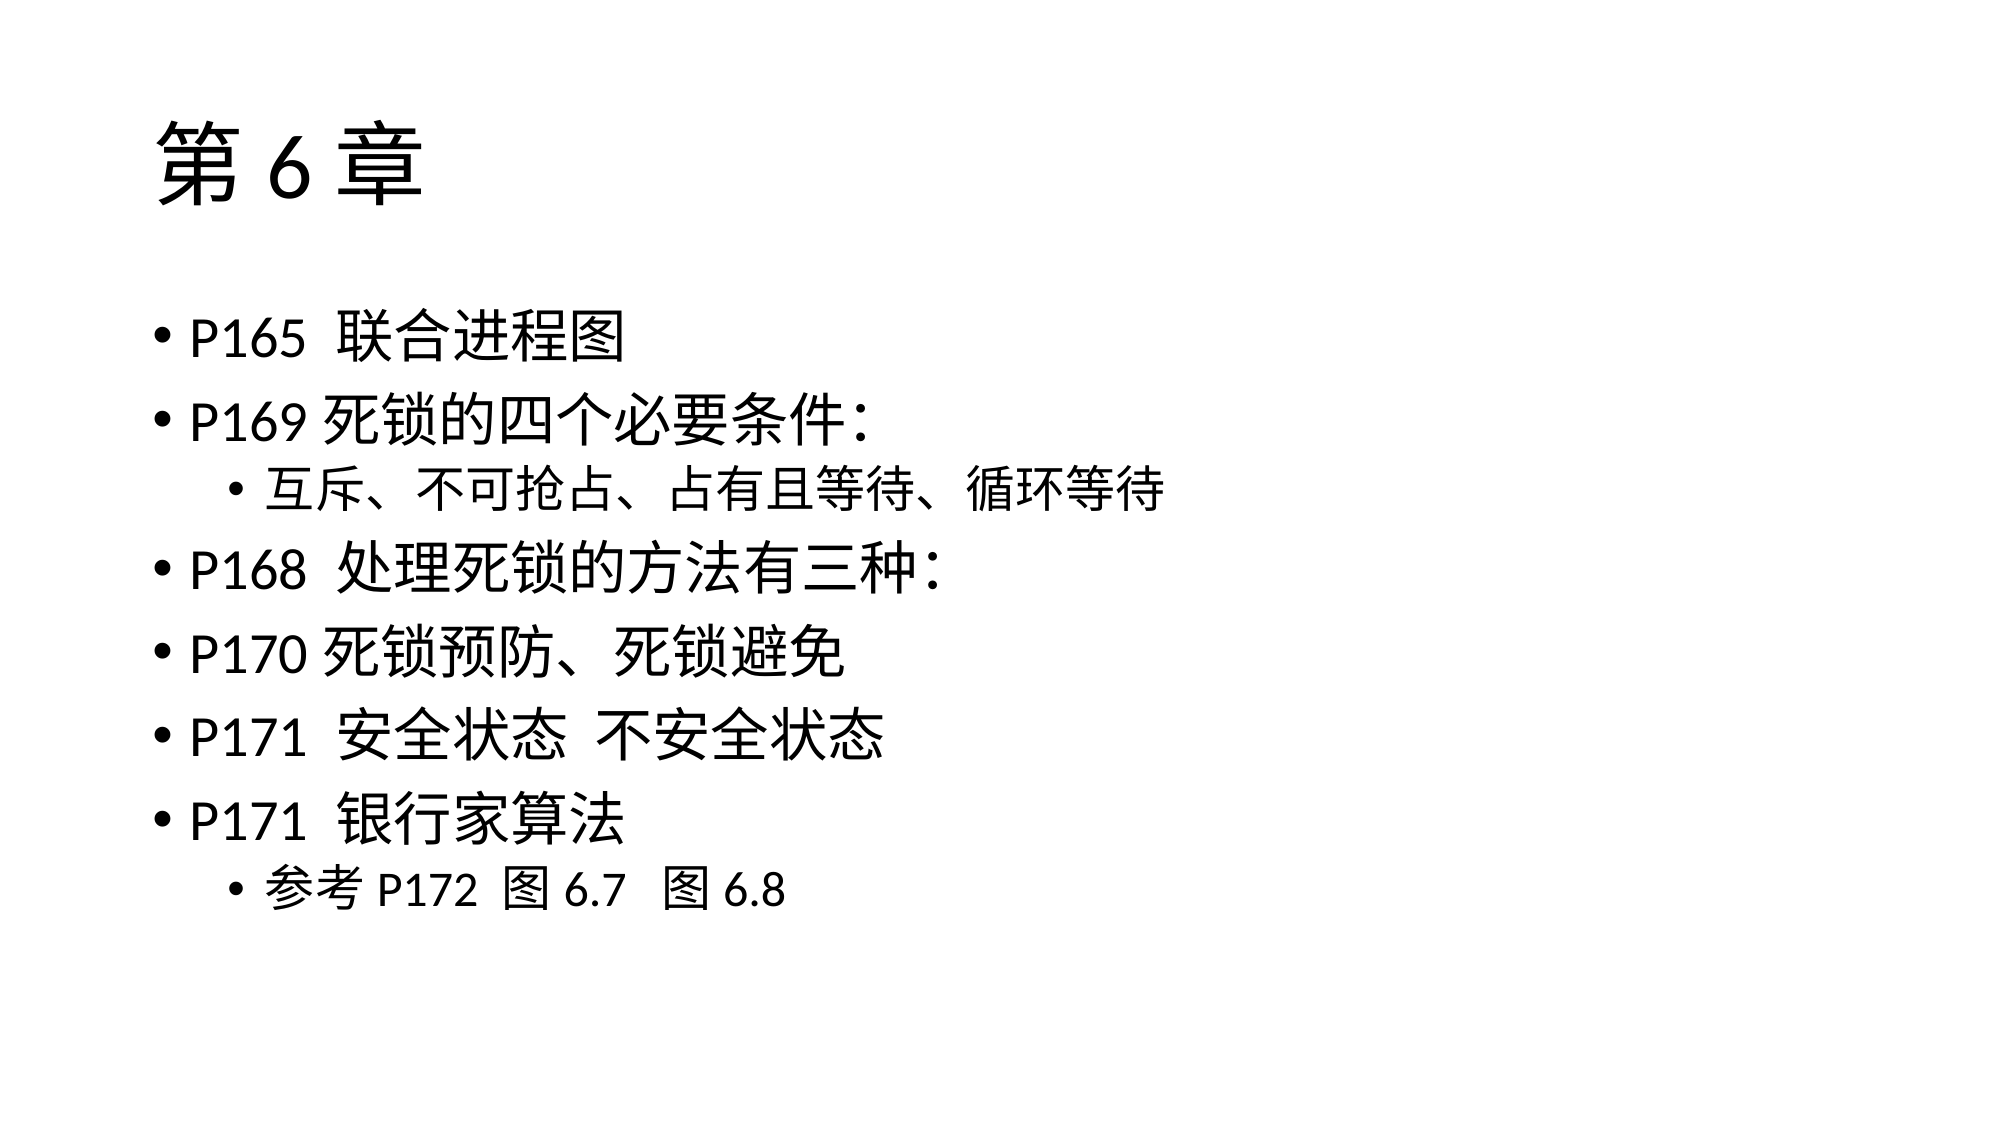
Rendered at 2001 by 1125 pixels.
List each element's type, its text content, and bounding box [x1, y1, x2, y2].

list P165 联合进程图 P169死锁的四个必要条件： 互斥、不可抢占、占有且等待、循环等待 P168 处理死锁的方法有三种： P170死锁预防、死锁避免 P171 安全状态 不安全状态 P171 银行家算法 参考P172 图6.7 图6.8 [137, 299, 1863, 1014]
title 第6章 [137, 59, 1863, 278]
